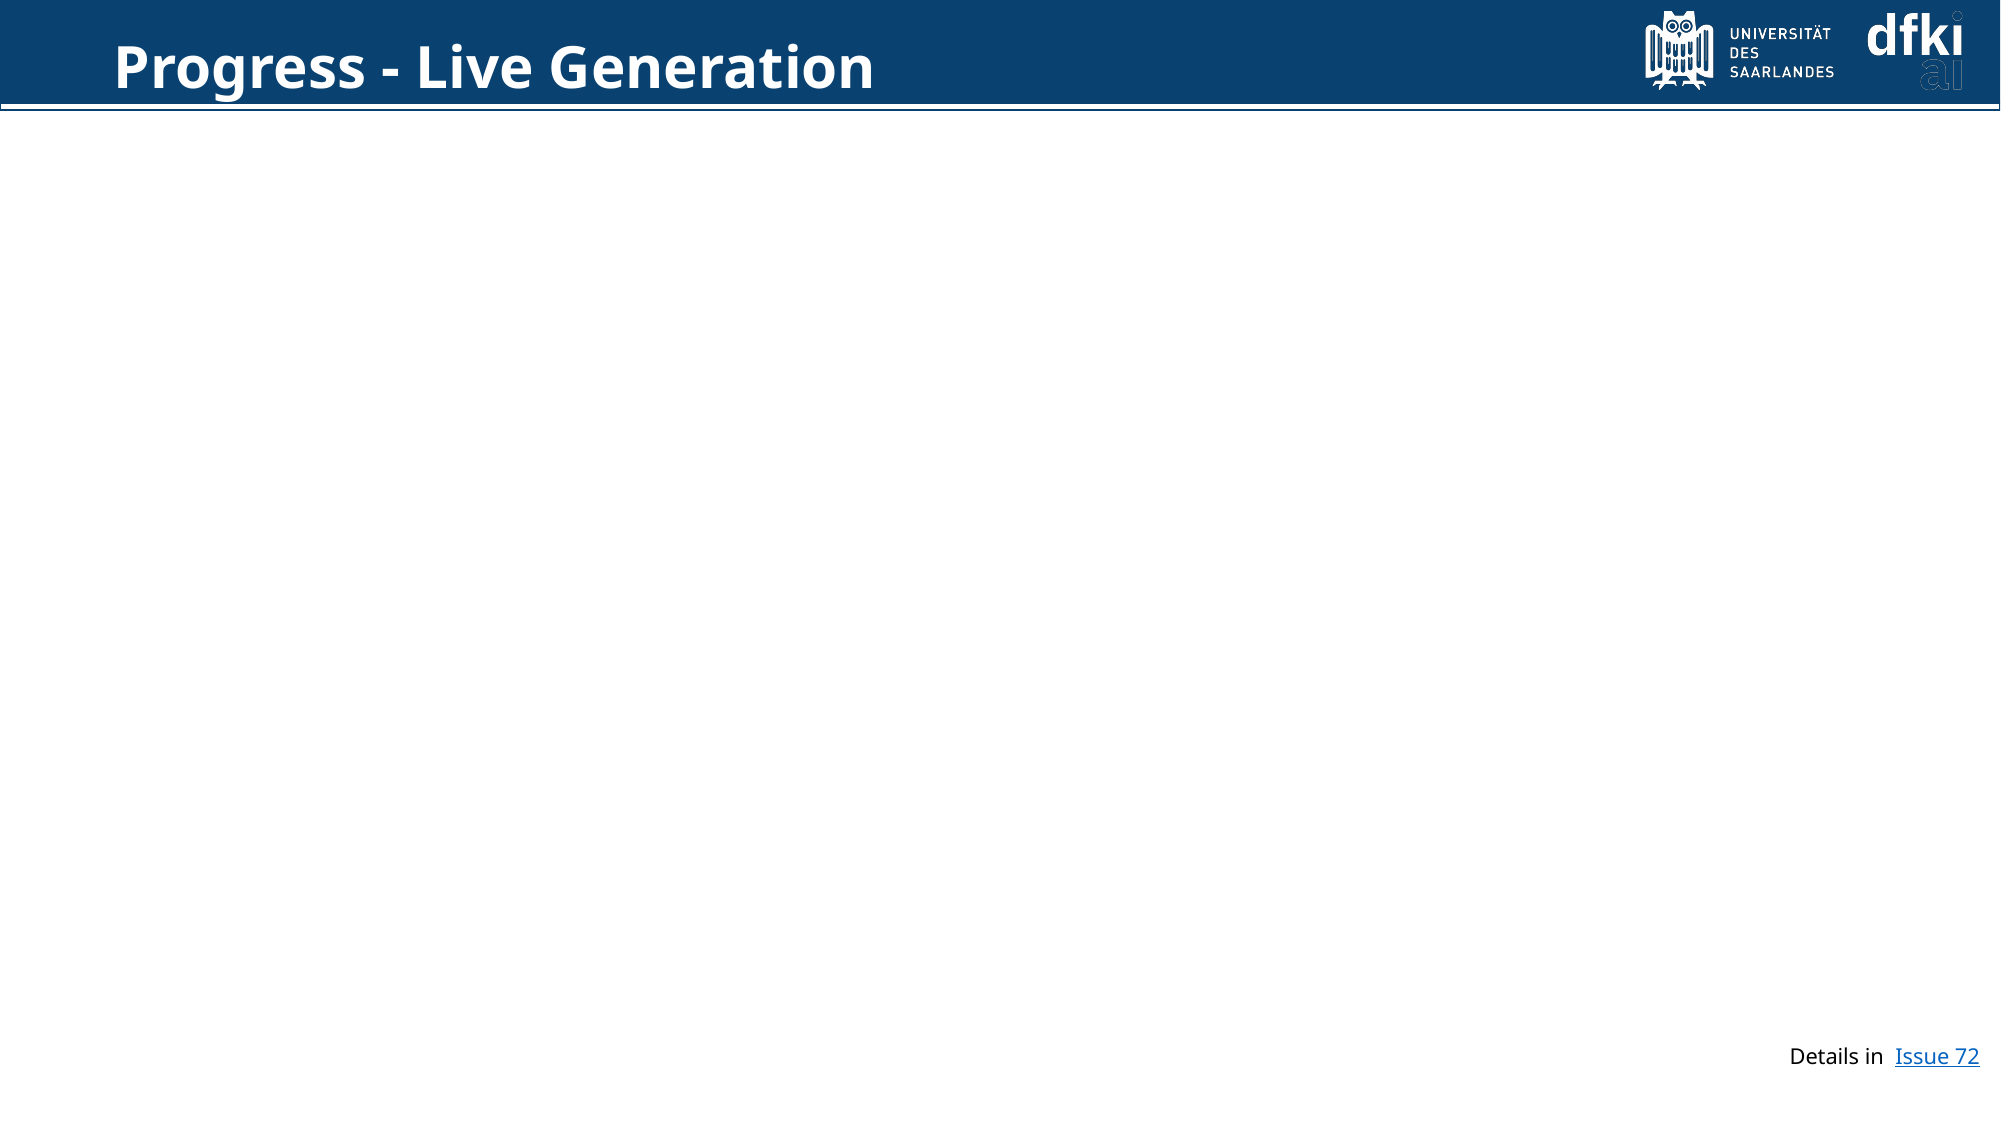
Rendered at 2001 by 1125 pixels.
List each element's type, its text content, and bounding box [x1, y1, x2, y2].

text_box Details in Issue 72 [1774, 1034, 1996, 1080]
picture [1862, 5, 1968, 96]
picture [1637, 5, 1842, 96]
text_box Progress - Live Generation [99, 22, 1449, 108]
